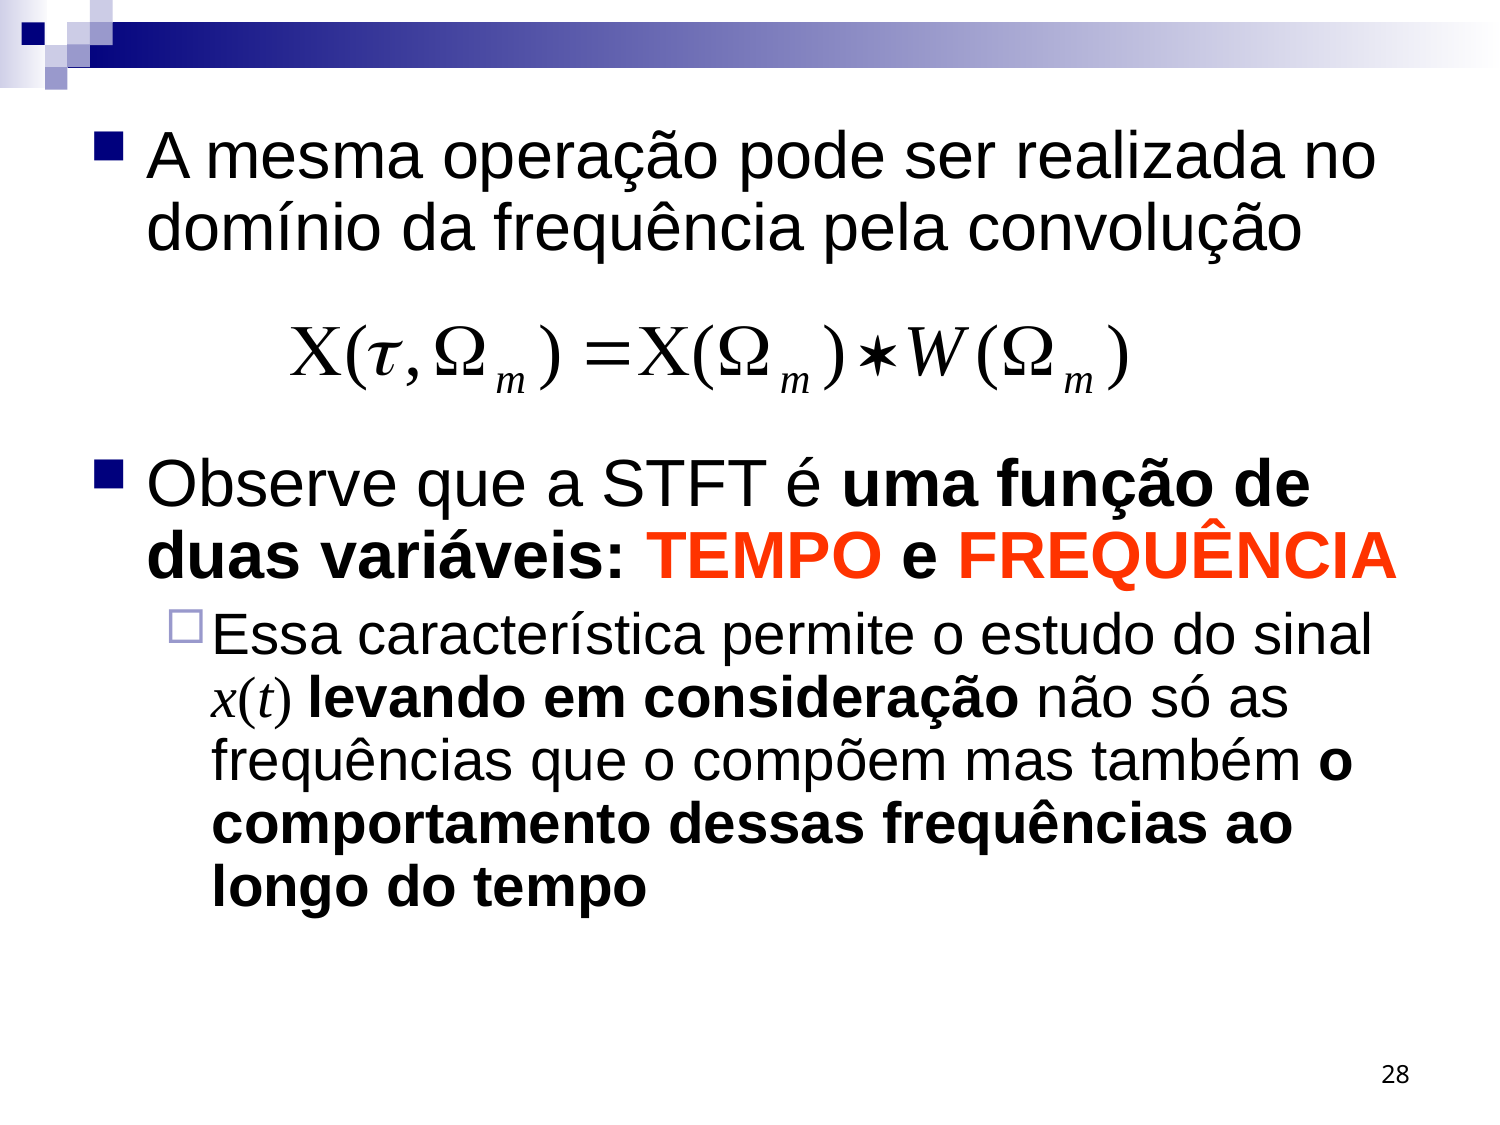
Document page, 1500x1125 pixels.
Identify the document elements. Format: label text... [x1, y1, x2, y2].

slide_number 28 [1074, 1025, 1425, 1100]
list A mesma operação pode ser realizada no domínio da frequência pela convolução Observe que a STFT é uma função de duas variáveis: TEMPO e FREQUÊNCIA Essa característica permite o estudo do sinal x(t) levando em consideração não só as frequências que o compõem mas também o comportamento dessas frequências ao longo do tempo [75, 544, 1425, 963]
list A mesma operação pode ser realizada no domínio da frequência pela convolução Observe que a STFT é uma função de duas variáveis: TEMPO e FREQUÊNCIA Essa característica permite o estudo do sinal x(t) levando em consideração não só as frequências que o compõem mas também o comportamento dessas frequências ao longo do tempo [75, 113, 1425, 543]
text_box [277, 302, 1141, 413]
